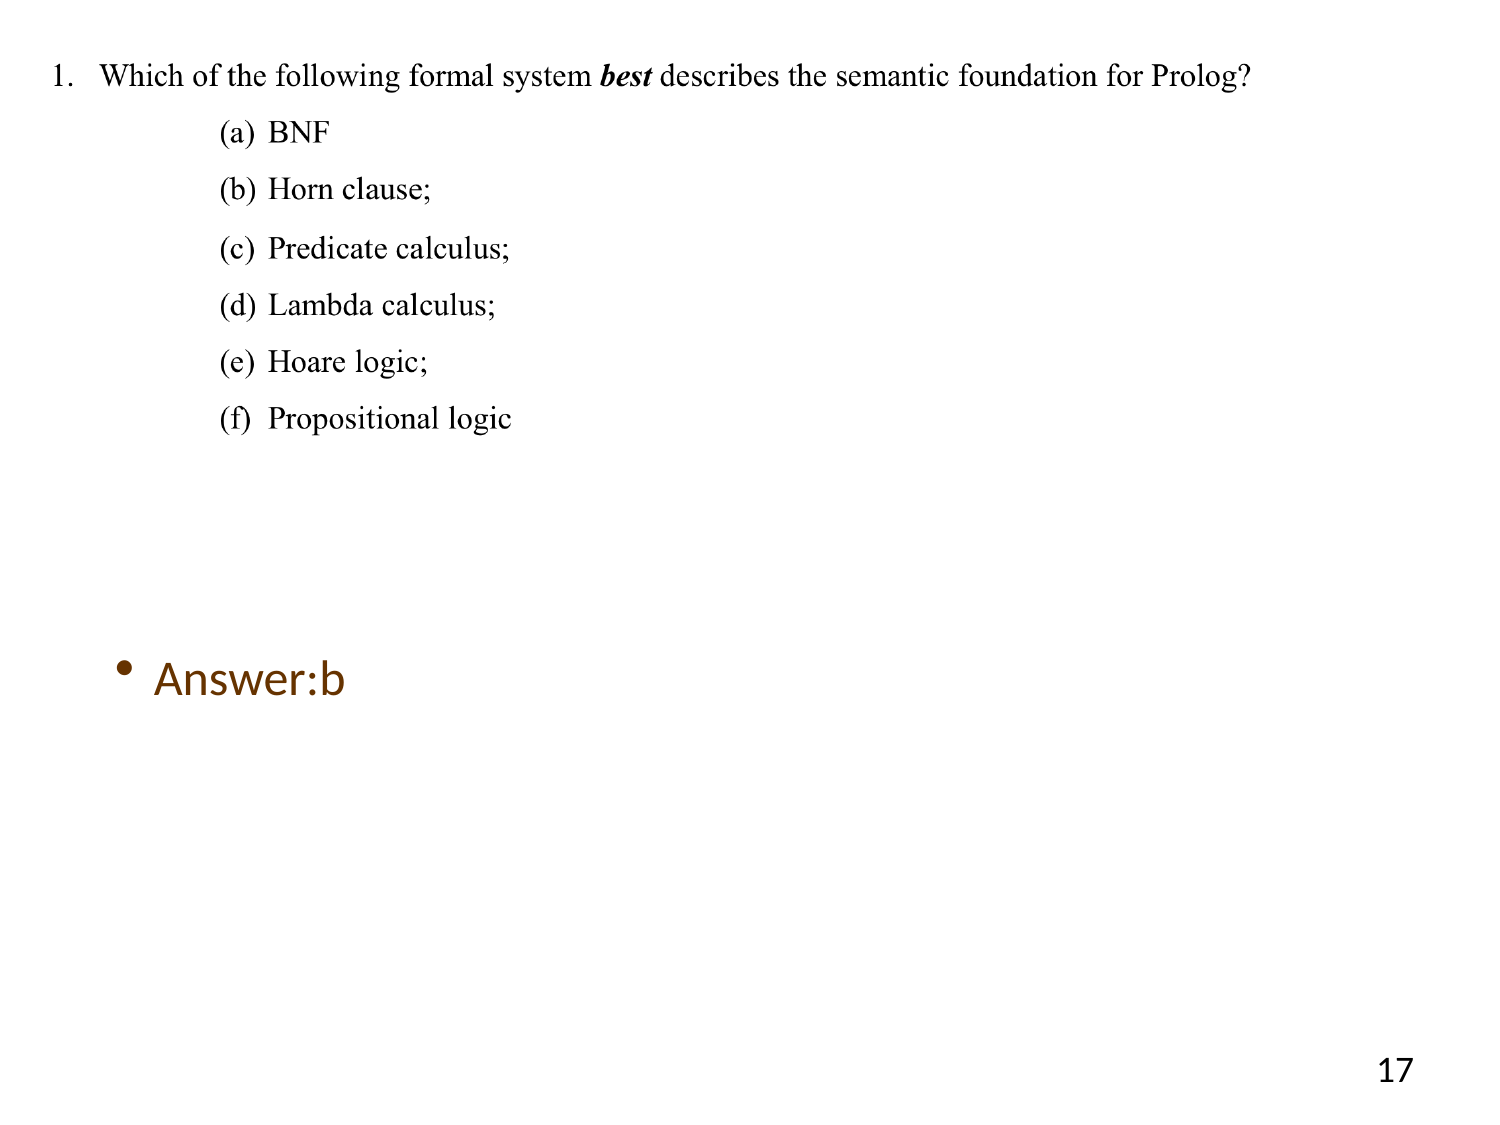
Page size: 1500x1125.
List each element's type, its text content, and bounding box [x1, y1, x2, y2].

list Answer:b [99, 637, 1413, 1026]
slide_number 17 [1324, 1037, 1438, 1101]
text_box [49, 37, 1412, 438]
